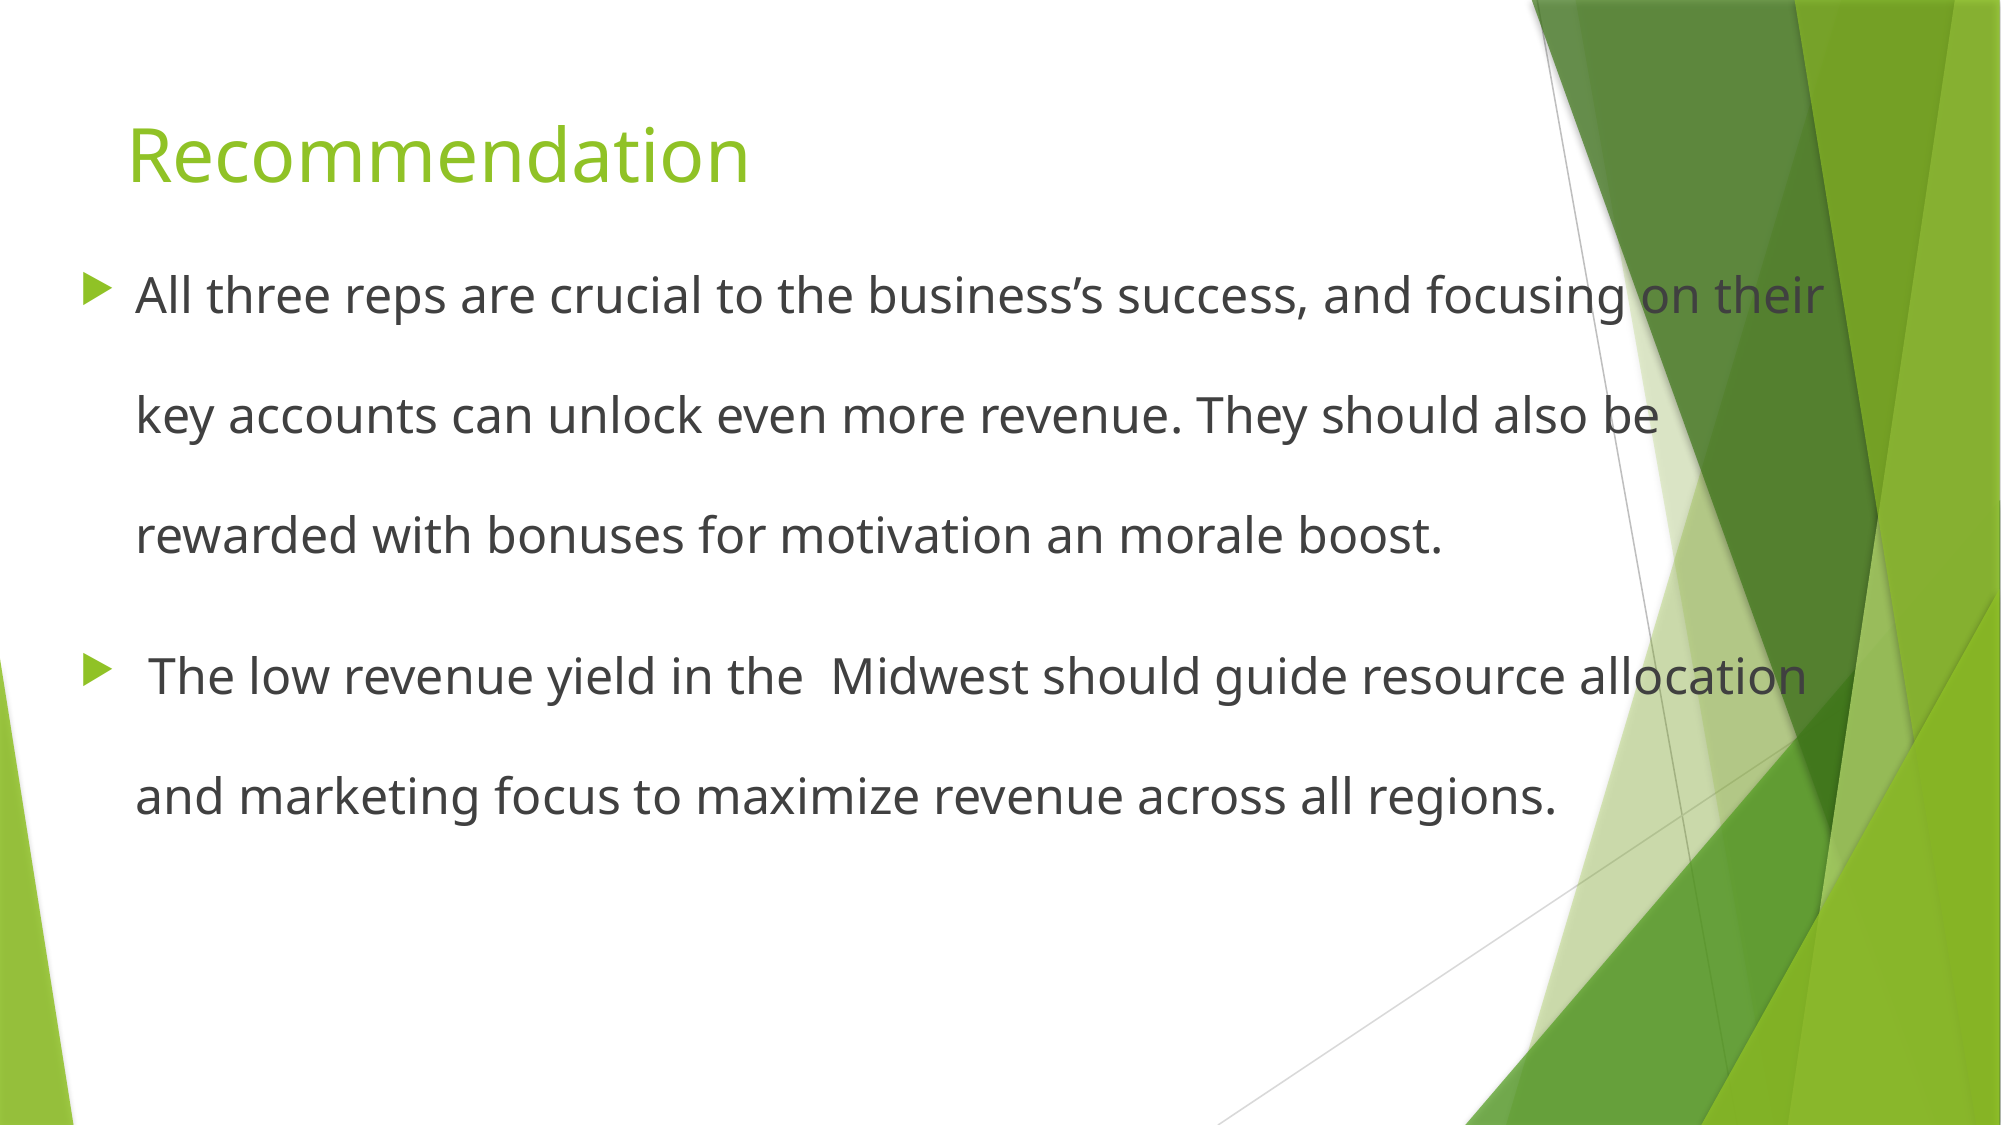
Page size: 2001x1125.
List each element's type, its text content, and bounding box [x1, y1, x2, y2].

list All three reps are crucial to the business’s success, and focusing on their key accounts can unlock even more revenue. They should also be rewarded with bonuses for motivation an morale boost. The low revenue yield in the Midwest should guide resource allocation and marketing focus to maximize revenue across all regions. [64, 196, 1889, 1074]
title Recommendation [111, 99, 1522, 196]
